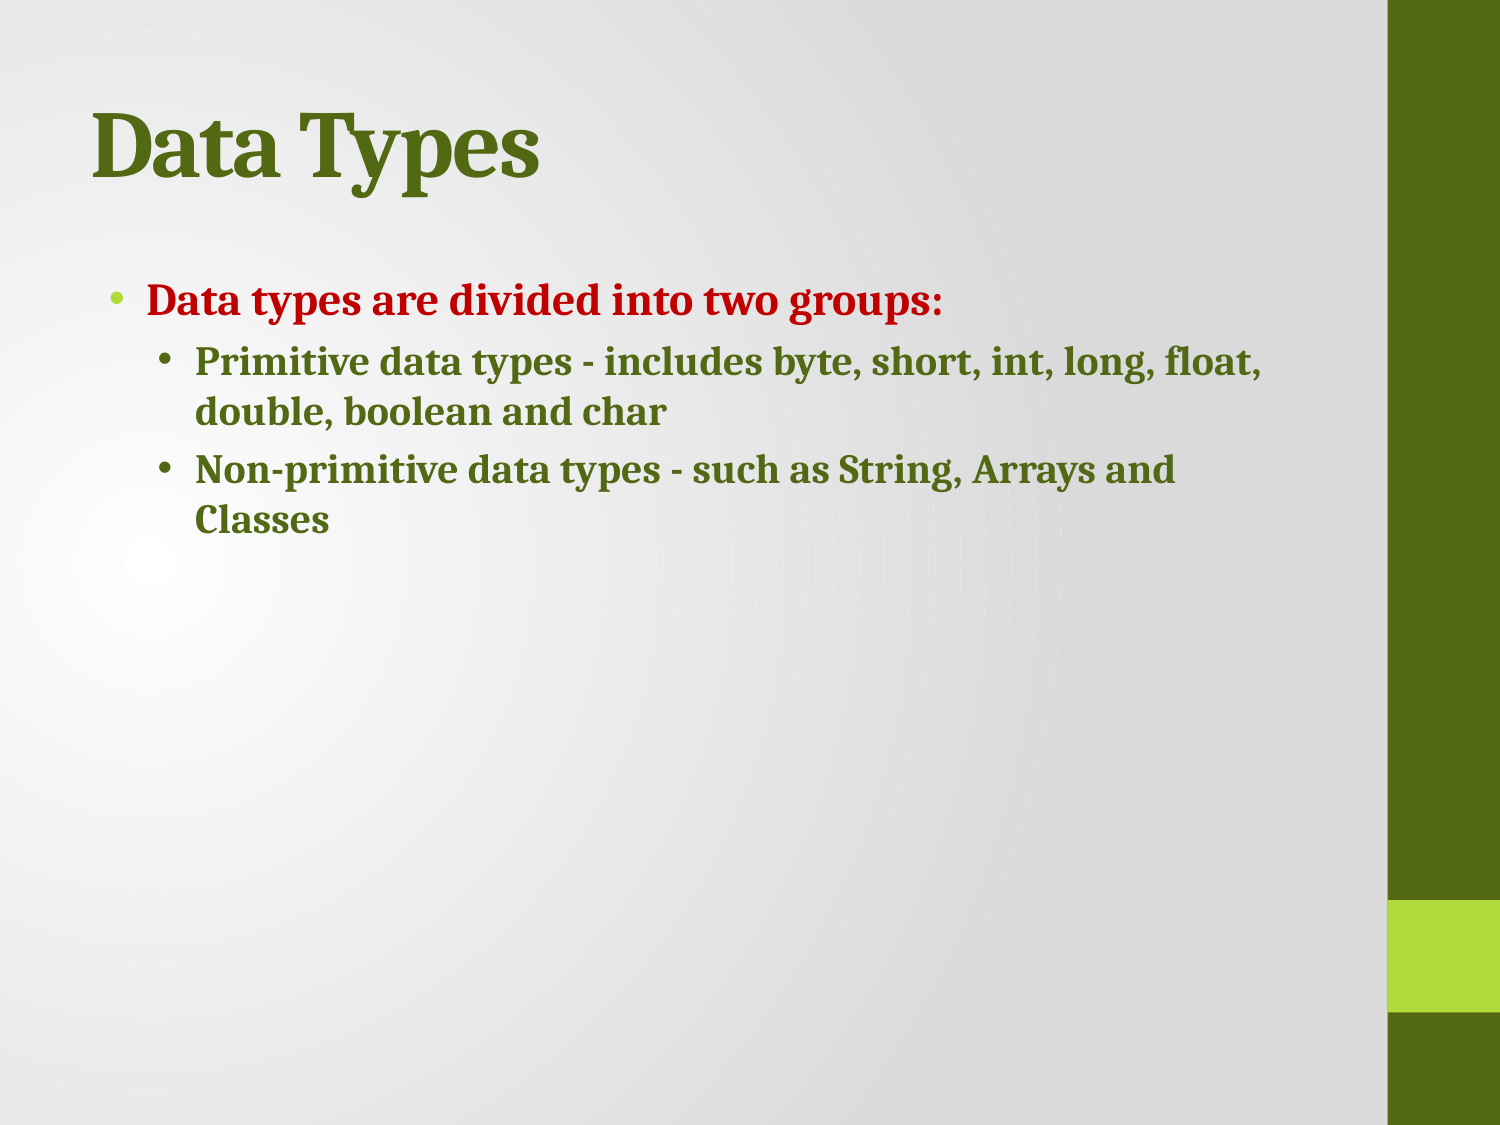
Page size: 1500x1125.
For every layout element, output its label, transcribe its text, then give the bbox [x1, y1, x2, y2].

title Data Types [75, 45, 1325, 233]
list Data types are divided into two groups: Primitive data types - includes byte, short, int, long, float, double, boolean and char Non-primitive data types - such as String, Arrays and Classes [75, 262, 1325, 1050]
